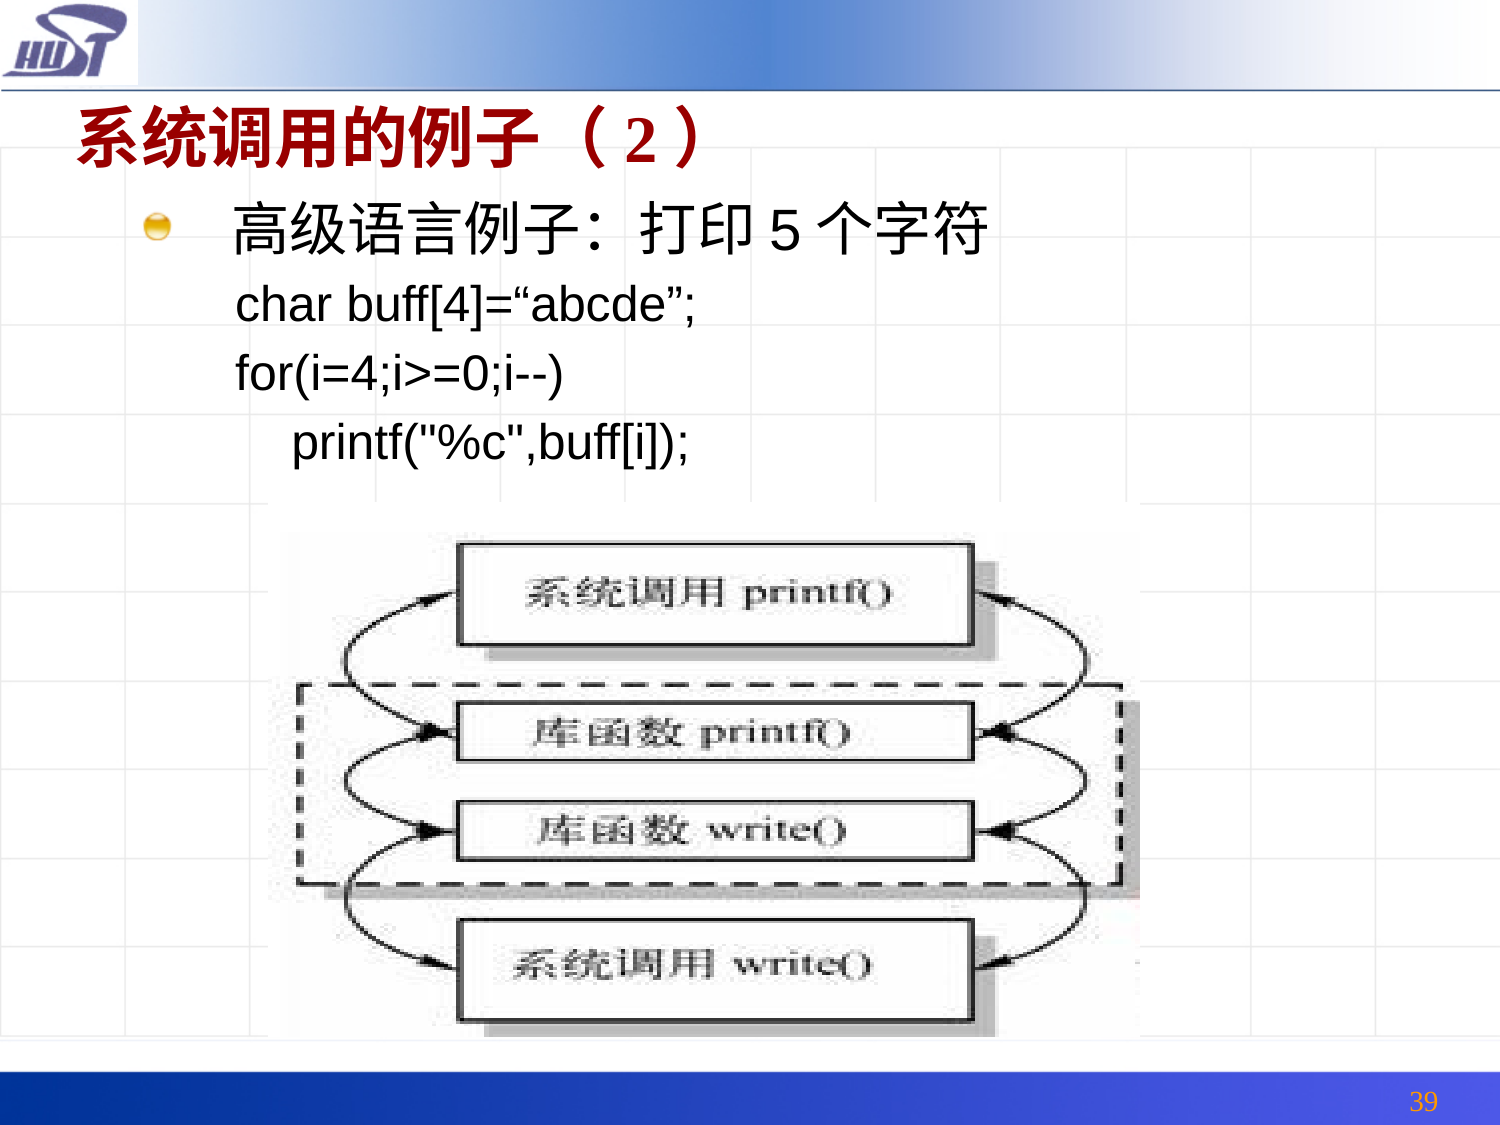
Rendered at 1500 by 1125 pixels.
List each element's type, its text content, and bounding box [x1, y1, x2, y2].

text_box 39 [1393, 1067, 1455, 1125]
picture [0, 0, 1500, 1125]
title 系统调用的例子（2） [59, 97, 1437, 301]
list 高级语言例子：打印5个字符 char buff[4]=“abcde”; for(i=4;i>=0;i--) printf("%c",buff[i]); [122, 192, 1314, 846]
